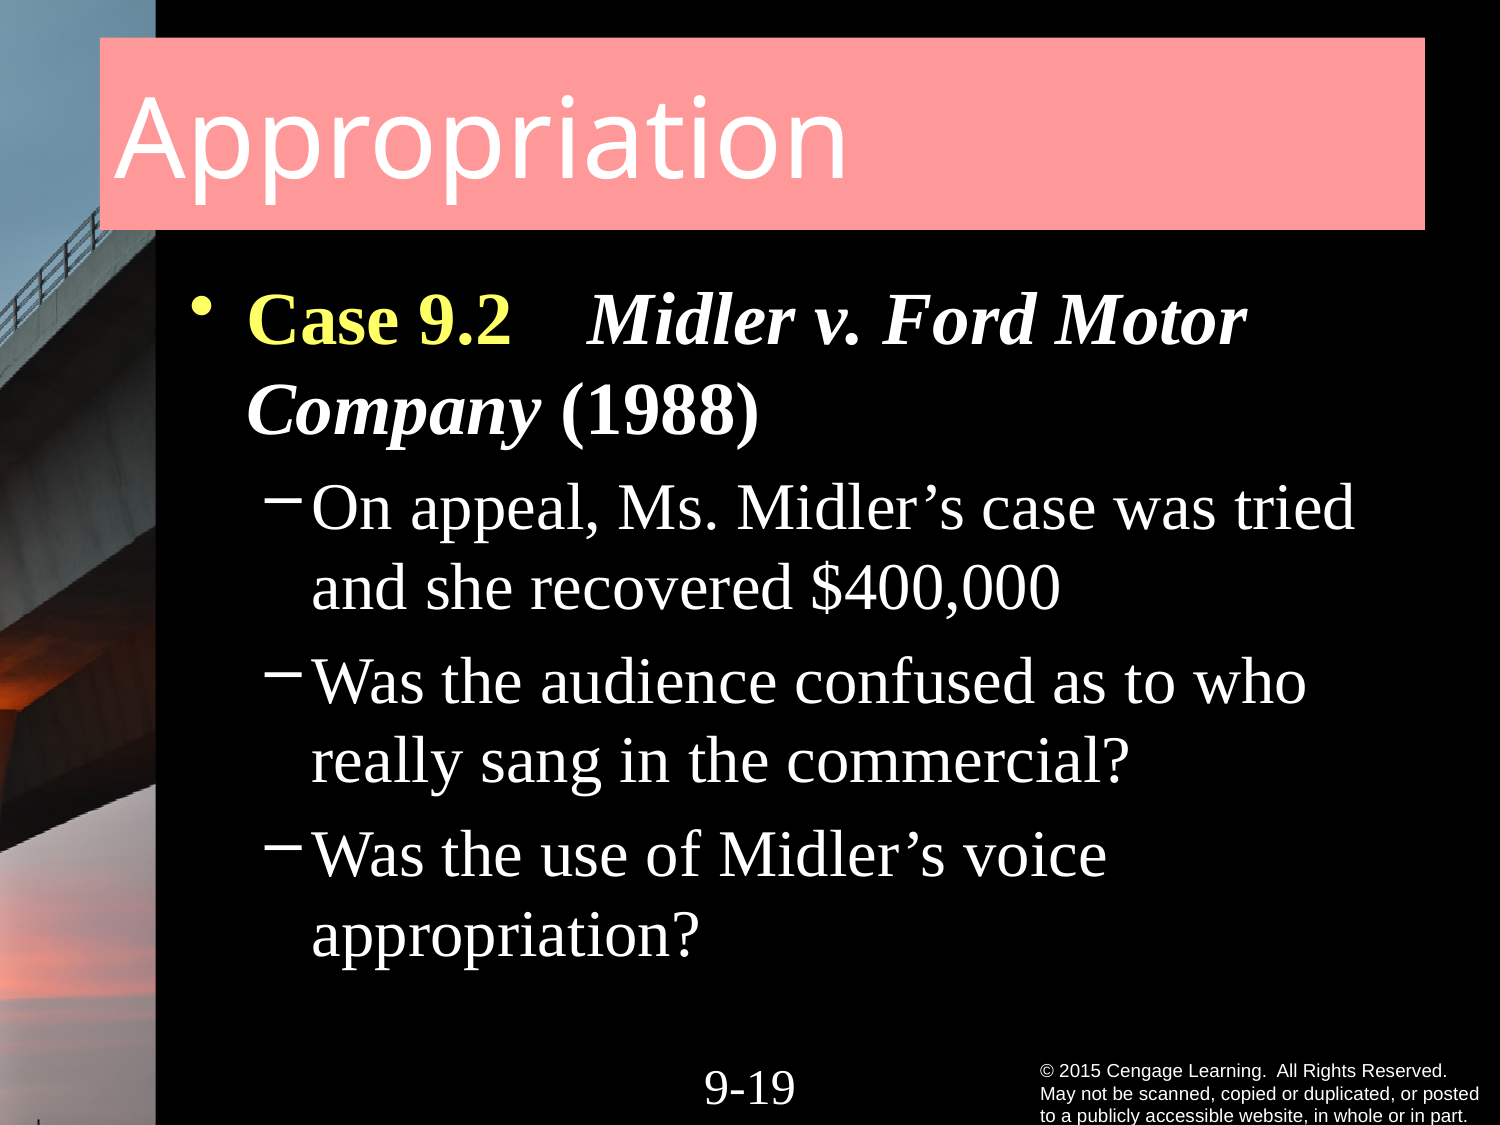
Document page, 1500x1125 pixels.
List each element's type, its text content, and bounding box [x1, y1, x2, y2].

picture [0, 0, 155, 1125]
list Case 9.2 Midler v. Ford Motor Company (1988) On appeal, Ms. Midler’s case was tried and she recovered $400,000 Was the audience confused as to who really sang in the commercial? Was the use of Midler’s voice appropriation? [174, 262, 1425, 1005]
title Appropriation [99, 37, 1426, 231]
slide_number 9-18 [574, 1046, 926, 1125]
